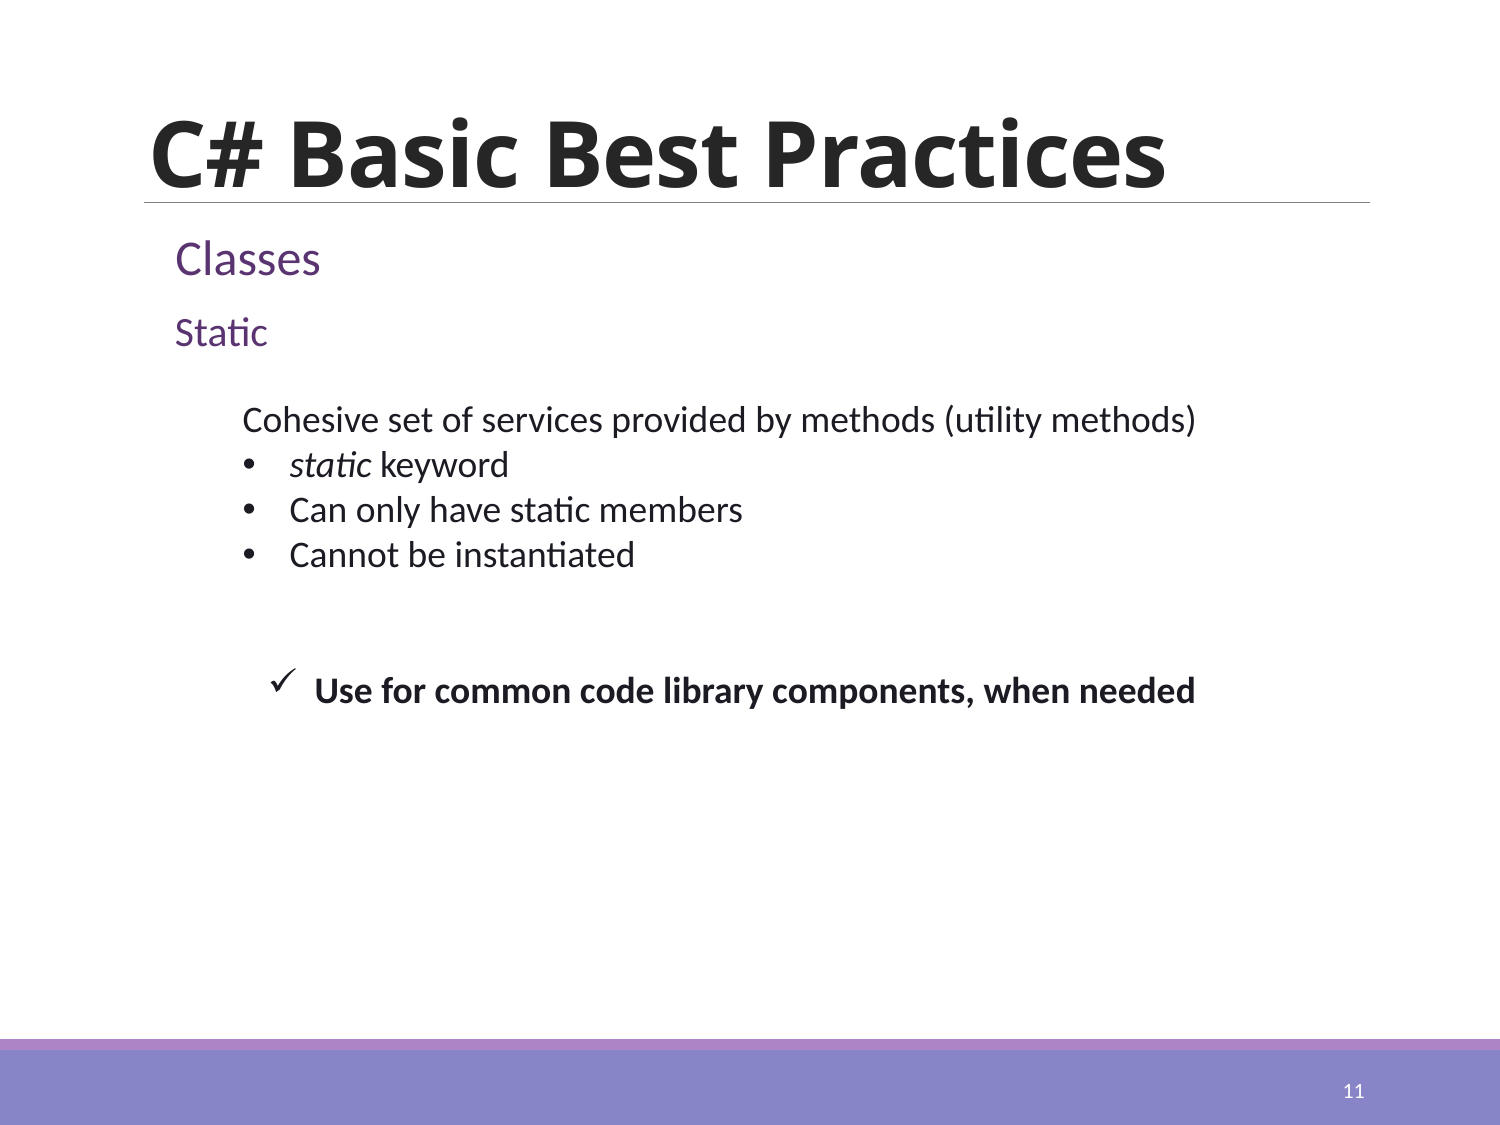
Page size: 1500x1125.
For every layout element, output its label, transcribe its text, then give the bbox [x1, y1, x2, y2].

text_box Use for common code library components, when needed [252, 636, 1308, 786]
title C# Basic Best Practices [133, 54, 1372, 214]
text_box Cohesive set of services provided by methods (utility methods) static keyword Can only have static members Cannot be instantiated [227, 365, 1283, 583]
slide_number 11 [1218, 1059, 1380, 1120]
text_box Classes [160, 217, 1341, 293]
text_box Static [160, 297, 1340, 363]
